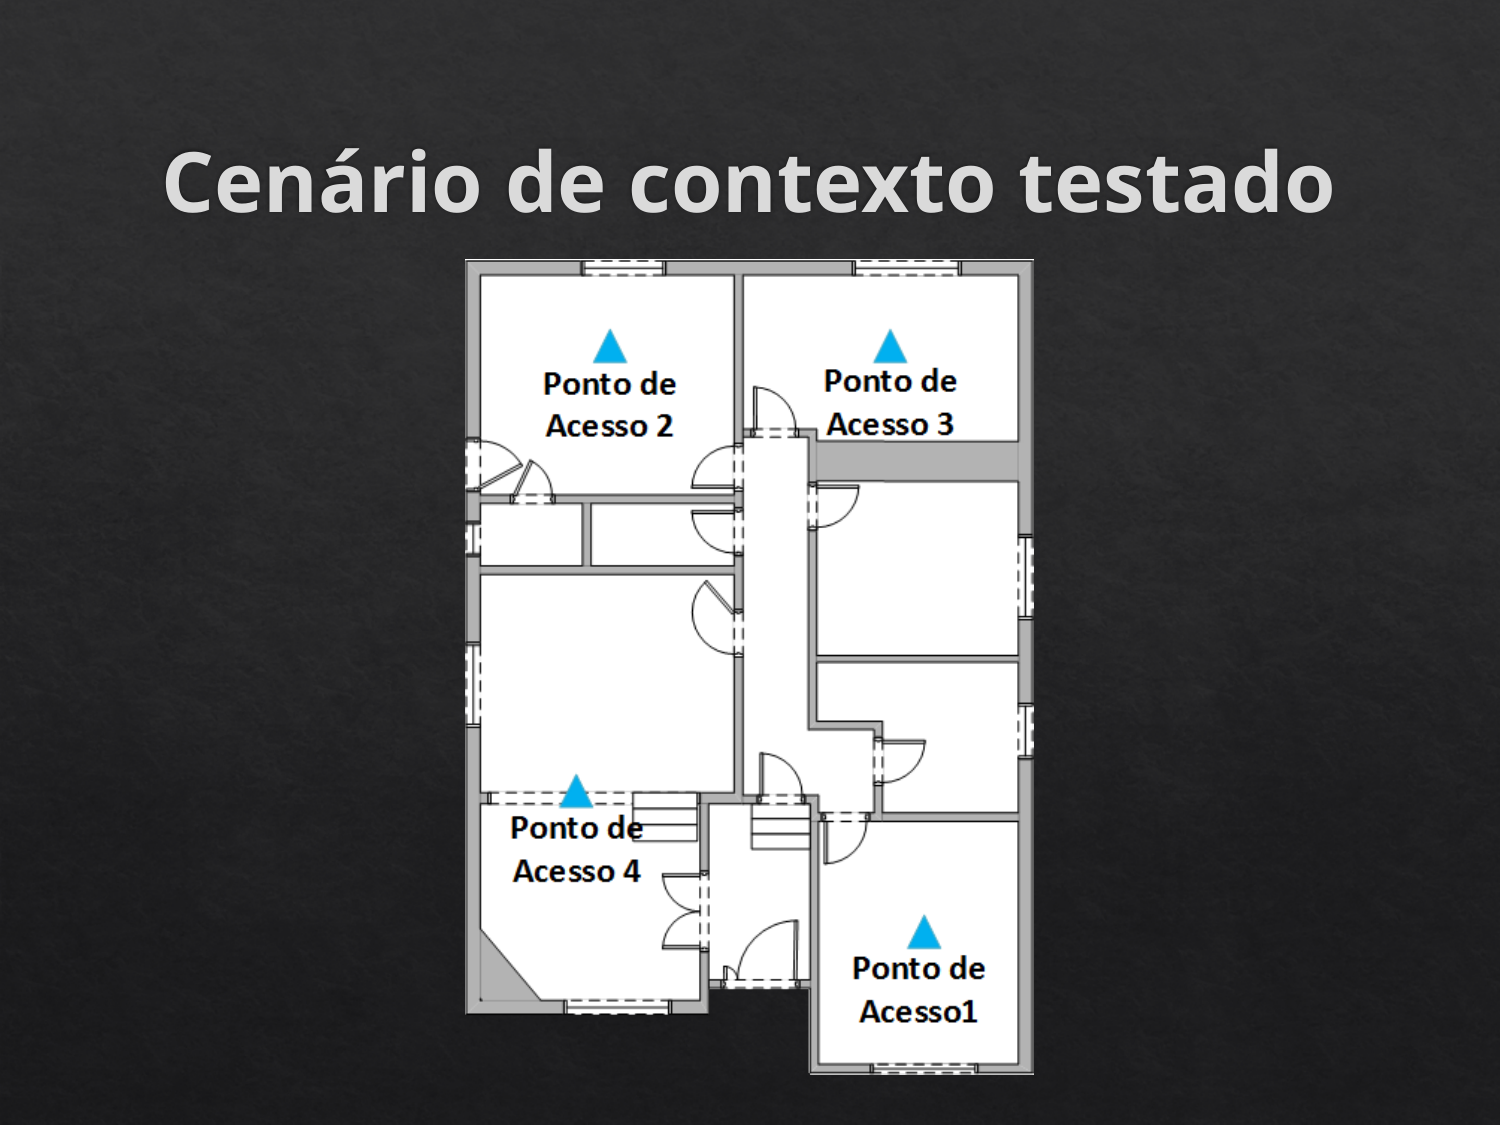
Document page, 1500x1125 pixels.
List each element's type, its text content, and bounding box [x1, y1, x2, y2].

title Cenário de contexto testado [112, 99, 1387, 260]
picture [464, 258, 1034, 1075]
